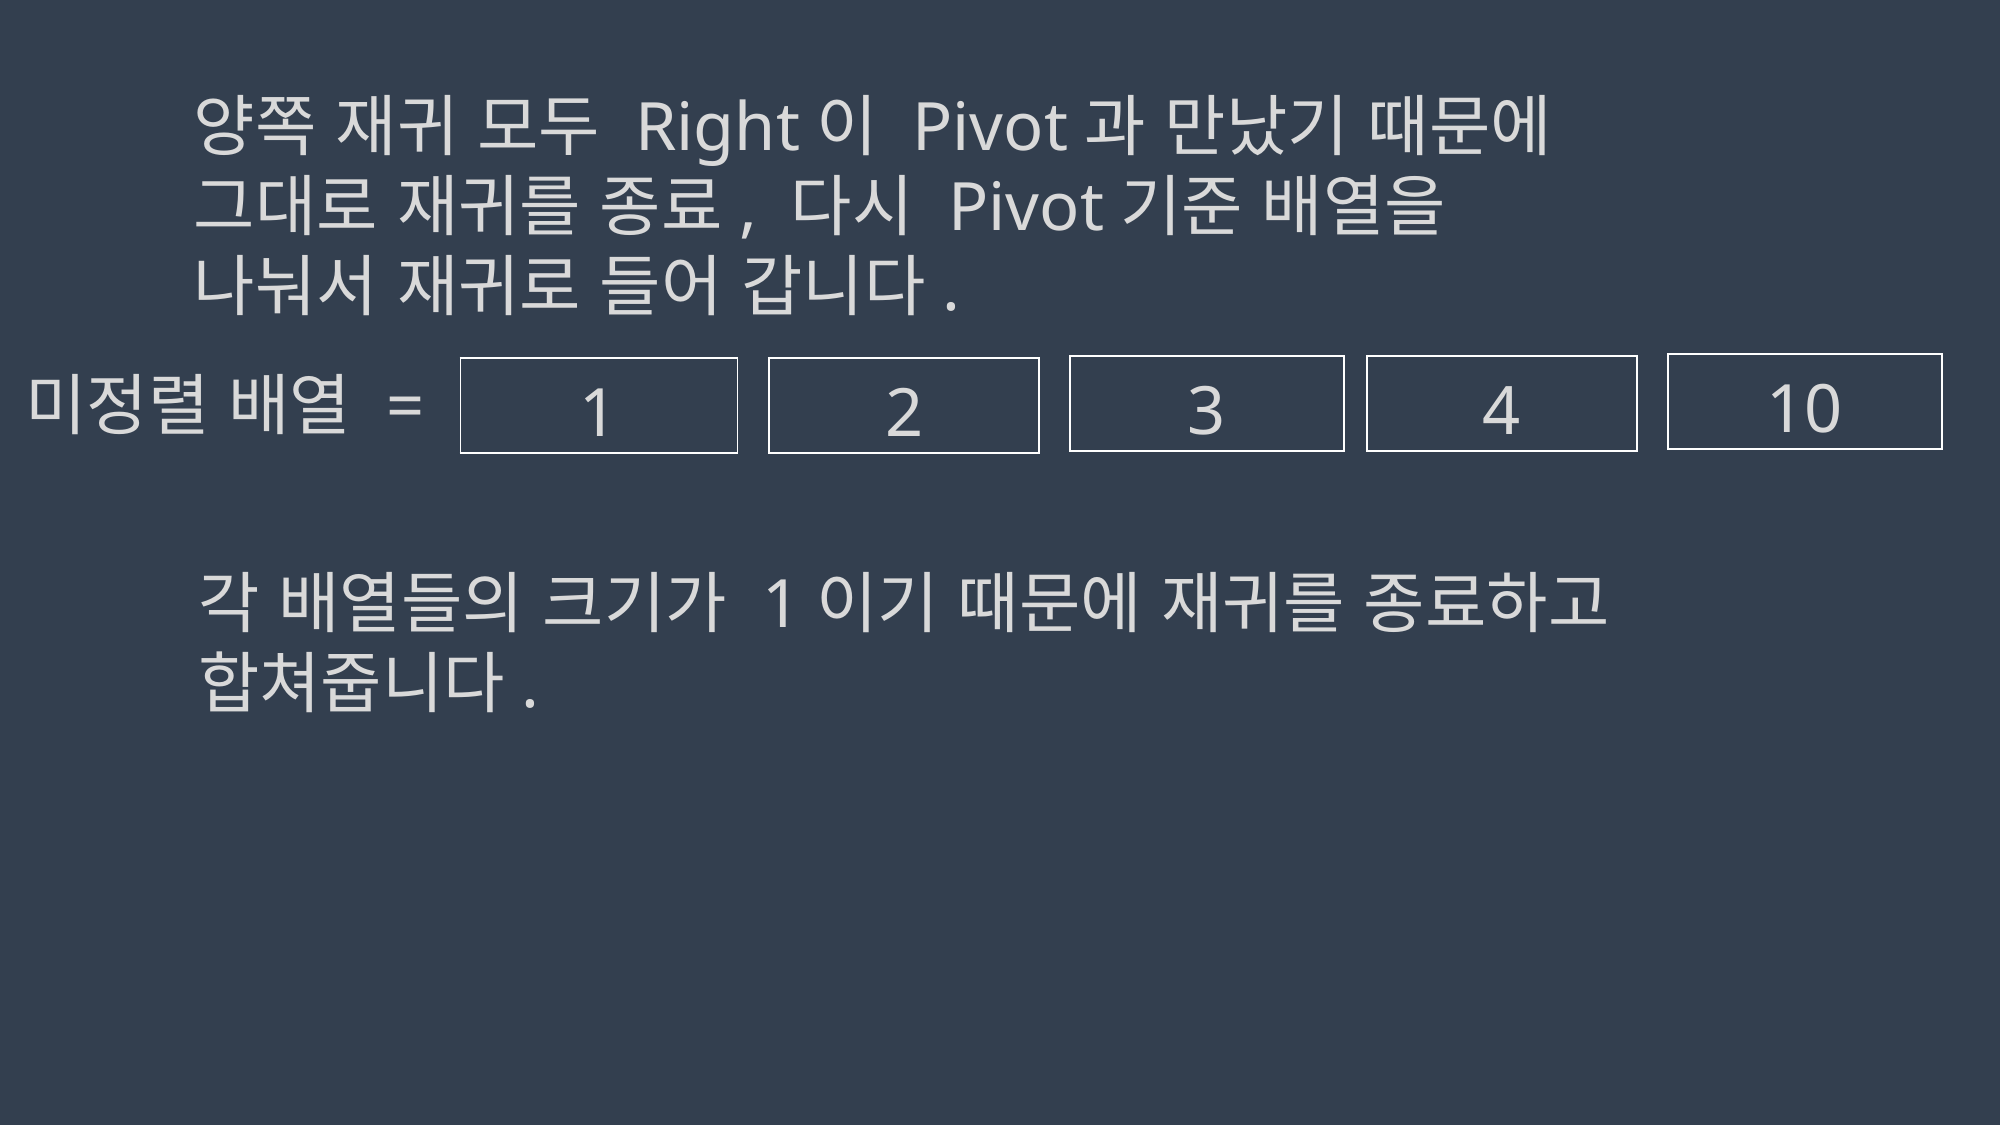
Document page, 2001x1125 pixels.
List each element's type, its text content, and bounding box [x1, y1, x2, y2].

table_header 3 [1071, 357, 1343, 450]
text_box 양쪽 재귀 모두 Right이 Pivot과 만났기 때문에 그대로 재귀를 종료, 다시 Pivot기준 배열을 나눠서 재귀로 들어 갑니다. [179, 76, 1641, 332]
text_box 각 배열들의 크기가 1이기 때문에 재귀를 종료하고 합쳐줍니다. [183, 553, 1645, 729]
table_header 1 [461, 359, 737, 452]
table_header 4 [1368, 357, 1636, 450]
table_header 2 [770, 359, 1038, 452]
text_box 미정렬 배열 = [10, 355, 478, 451]
table_header 10 [1669, 355, 1941, 448]
